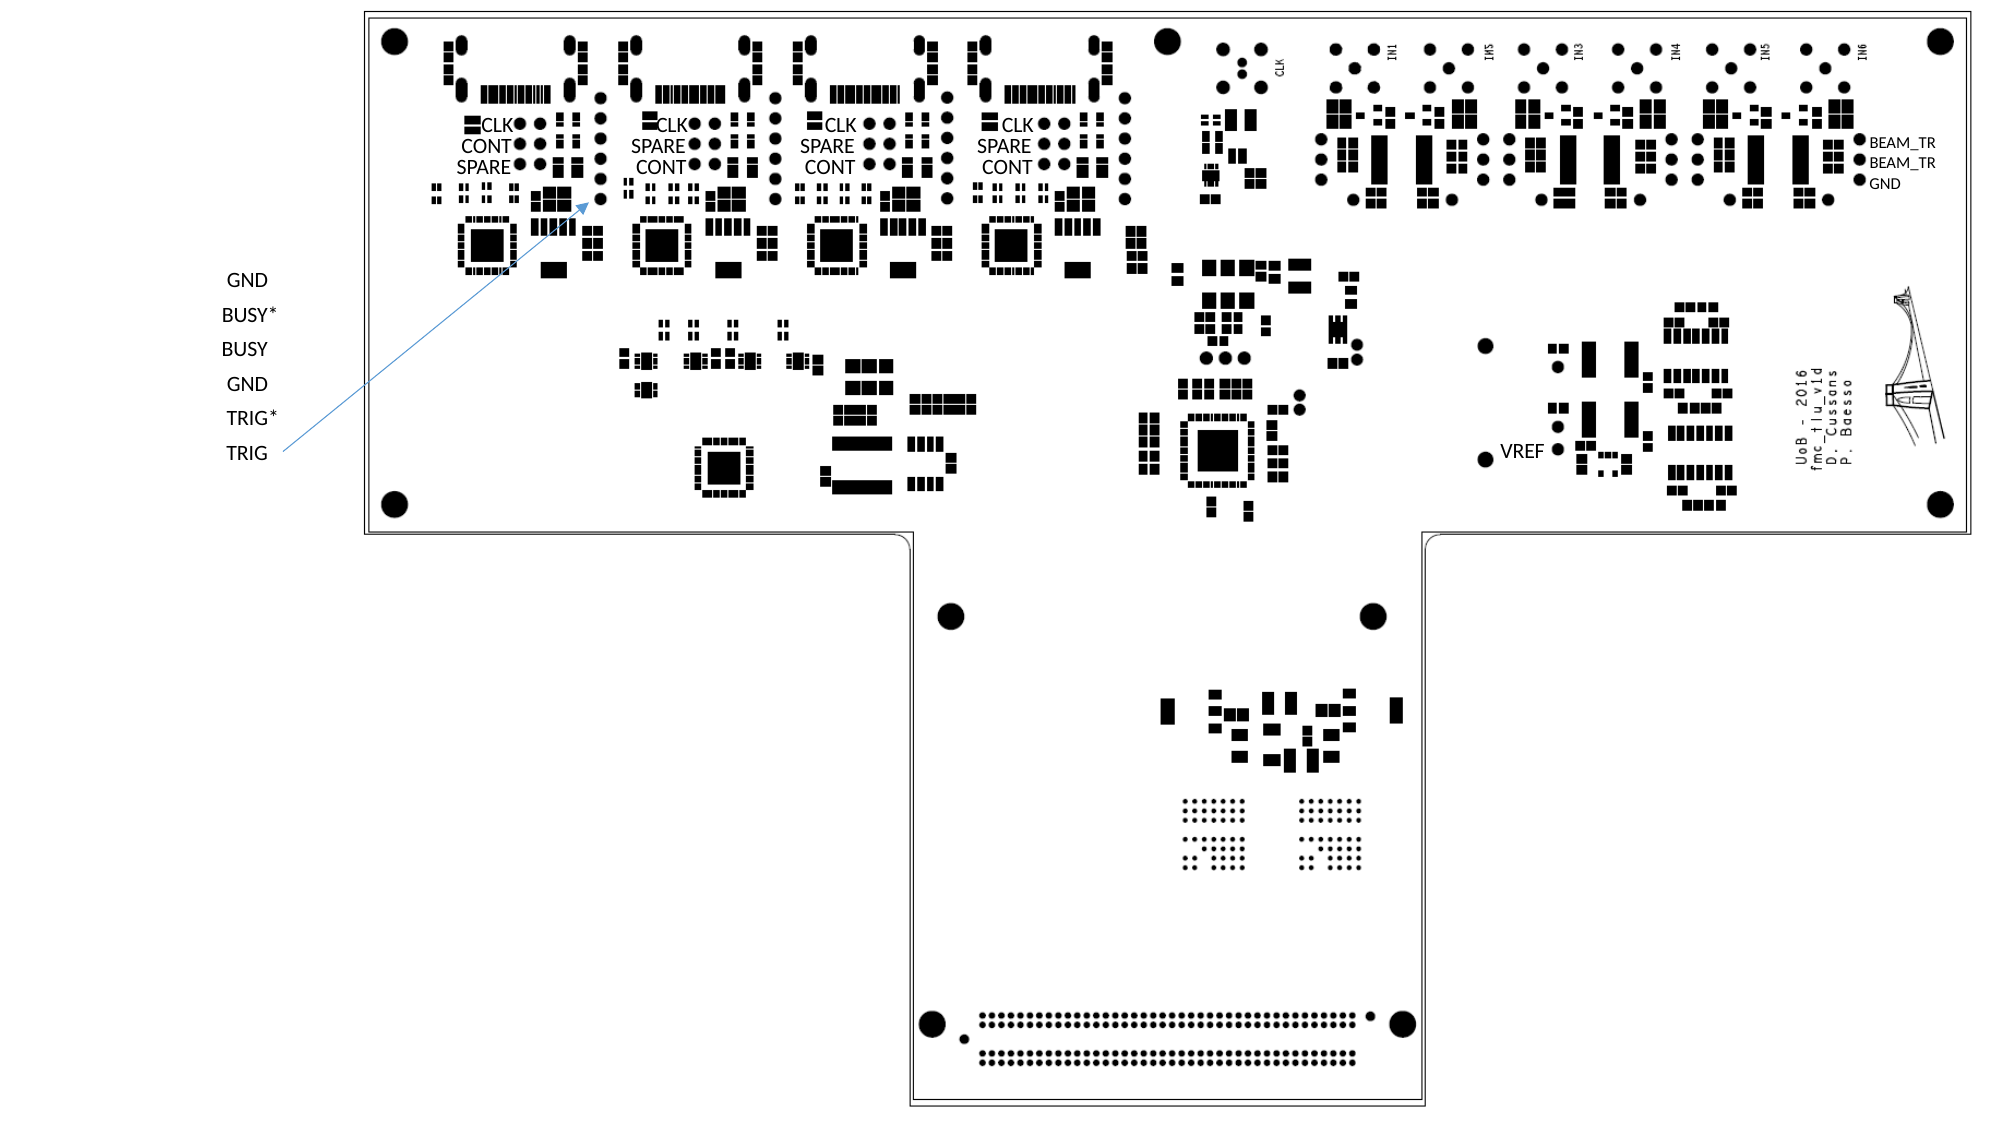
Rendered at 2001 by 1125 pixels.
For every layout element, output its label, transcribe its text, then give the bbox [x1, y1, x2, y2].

text_box TRIG [211, 431, 283, 472]
picture [340, 0, 2000, 1122]
text_box GND [212, 362, 283, 396]
text_box BUSY [206, 327, 283, 369]
text_box GND [212, 258, 283, 300]
text_box TRIG* [211, 396, 283, 431]
text_box BUSY* [207, 293, 283, 335]
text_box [283, 202, 589, 452]
